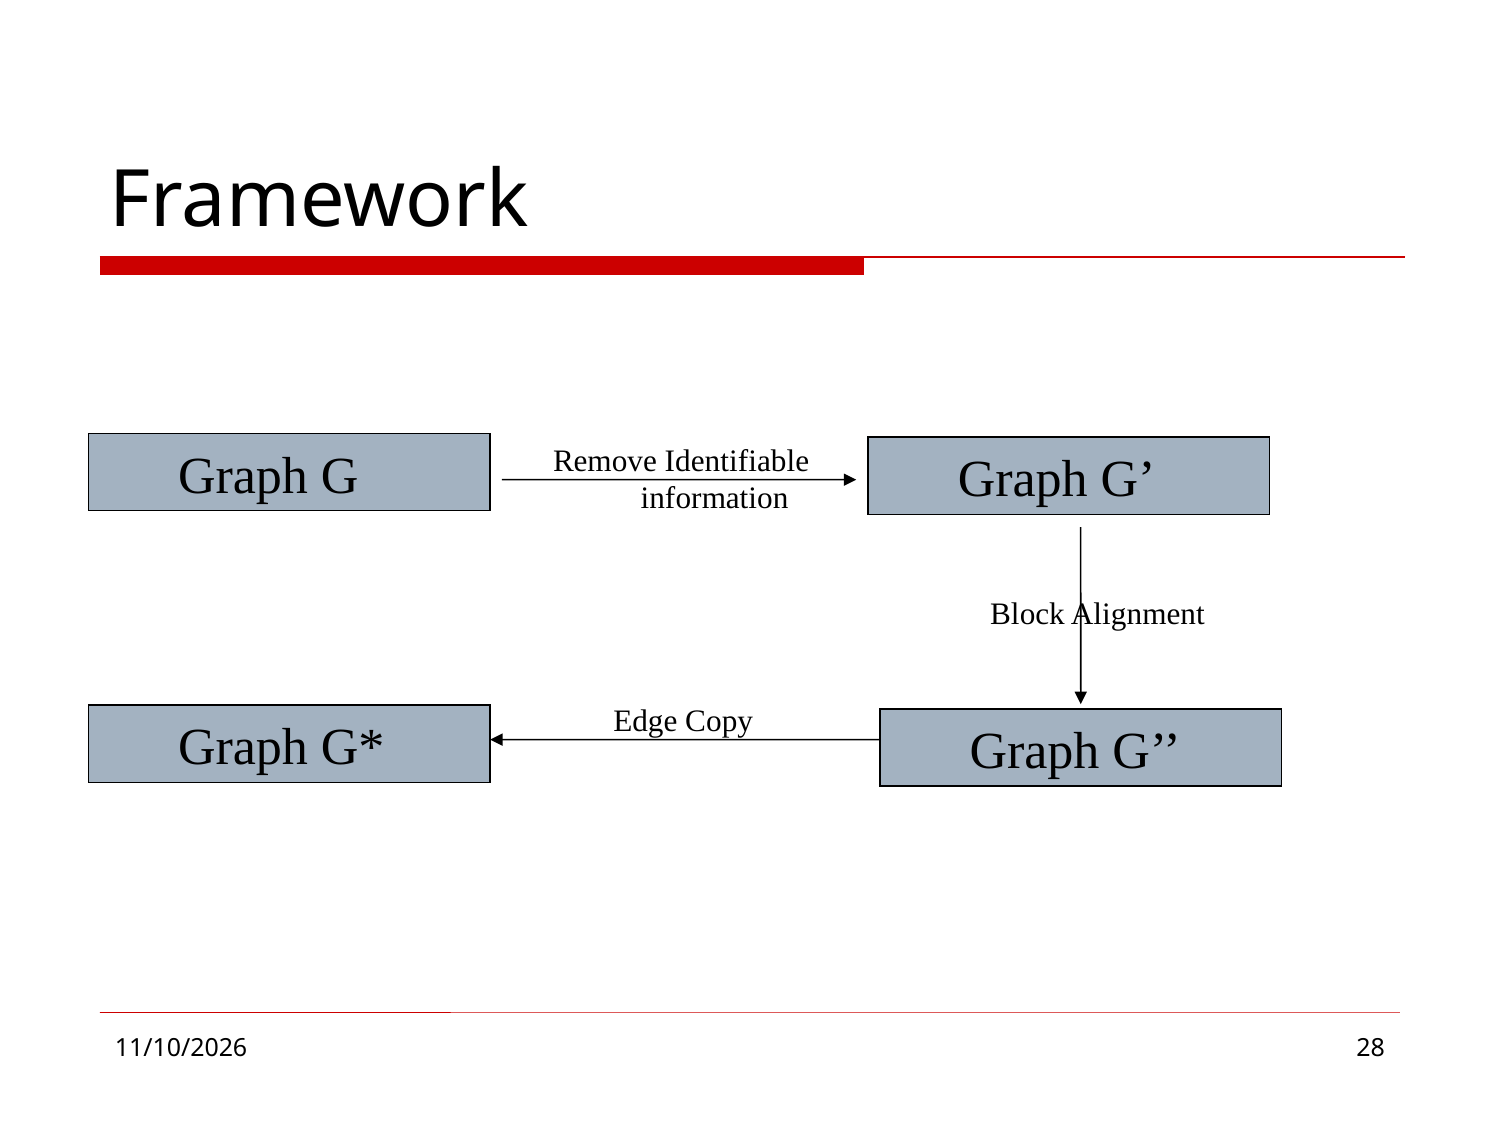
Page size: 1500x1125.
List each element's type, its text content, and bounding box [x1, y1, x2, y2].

text_box Graph G* [88, 705, 490, 783]
text_box Edge Copy [448, 692, 844, 745]
title Framework [94, 50, 1407, 250]
slide_number 28 [1074, 1024, 1401, 1103]
text_box Graph G [88, 433, 419, 511]
text_box Block Alignment [825, 586, 1080, 639]
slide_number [99, 1024, 426, 1103]
text_box Remove Identifiable information [419, 432, 869, 523]
text_box Graph G’’ [879, 708, 1282, 786]
text_box [1074, 527, 1087, 705]
text_box Block Alignment [1081, 586, 1295, 639]
text_box Graph G’ [869, 437, 1270, 515]
